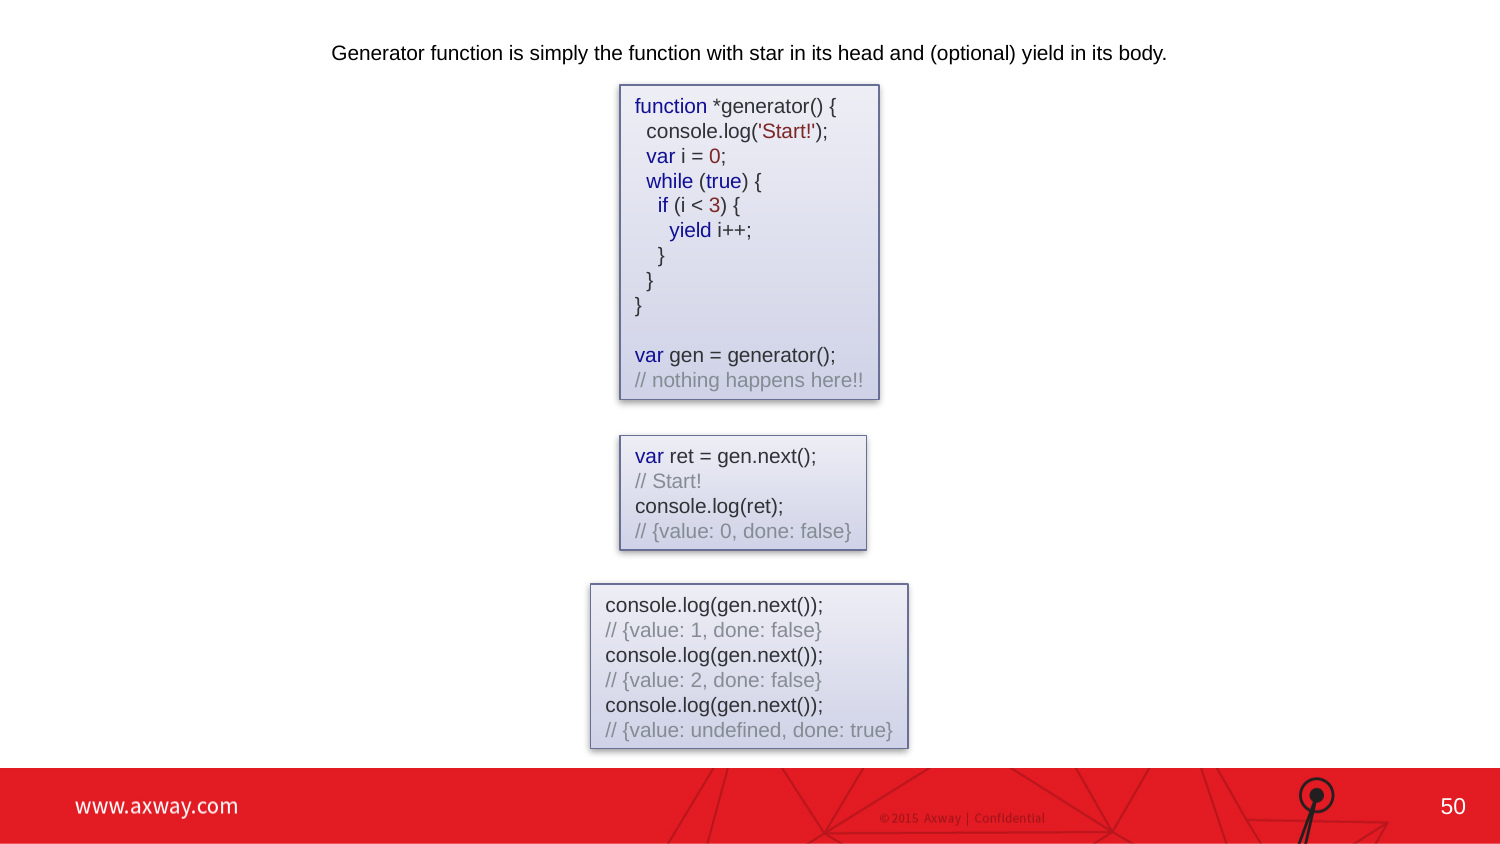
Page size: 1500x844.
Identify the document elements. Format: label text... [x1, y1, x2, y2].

text_box console.log(gen.next()); // {value: 1, done: false} console.log(gen.next()); // {value: 2, done: false} console.log(gen.next()); // {value: undefined, done: true} [590, 583, 909, 749]
text_box function *generator() { console.log('Start!'); var i = 0; while (true) { if (i < 3) { yield i++; } } } var gen = generator(); // nothing happens here!! [619, 84, 880, 400]
picture [0, 768, 1500, 844]
text_box var ret = gen.next(); // Start! console.log(ret); // {value: 0, done: false} [619, 435, 867, 551]
text_box Generator function is simply the function with star in its head and (optional) yield in its body. [28, 31, 1470, 127]
slide_number 50 [1390, 781, 1481, 830]
